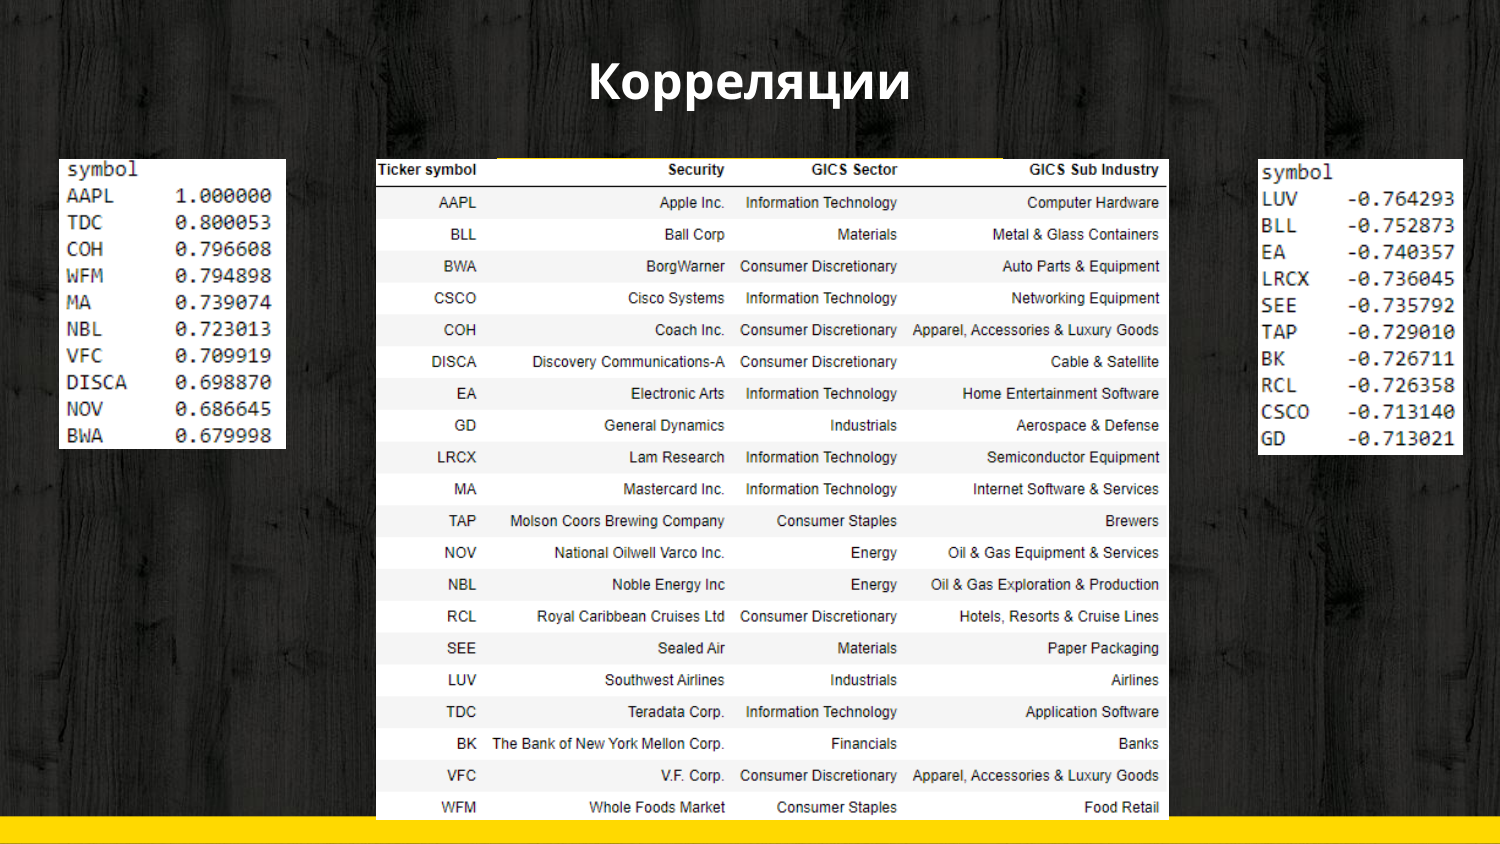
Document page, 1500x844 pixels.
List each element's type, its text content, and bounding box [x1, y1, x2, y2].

title Корреляции [75, 0, 1425, 160]
slide_number 6 [705, 828, 795, 832]
picture [0, 0, 1500, 820]
